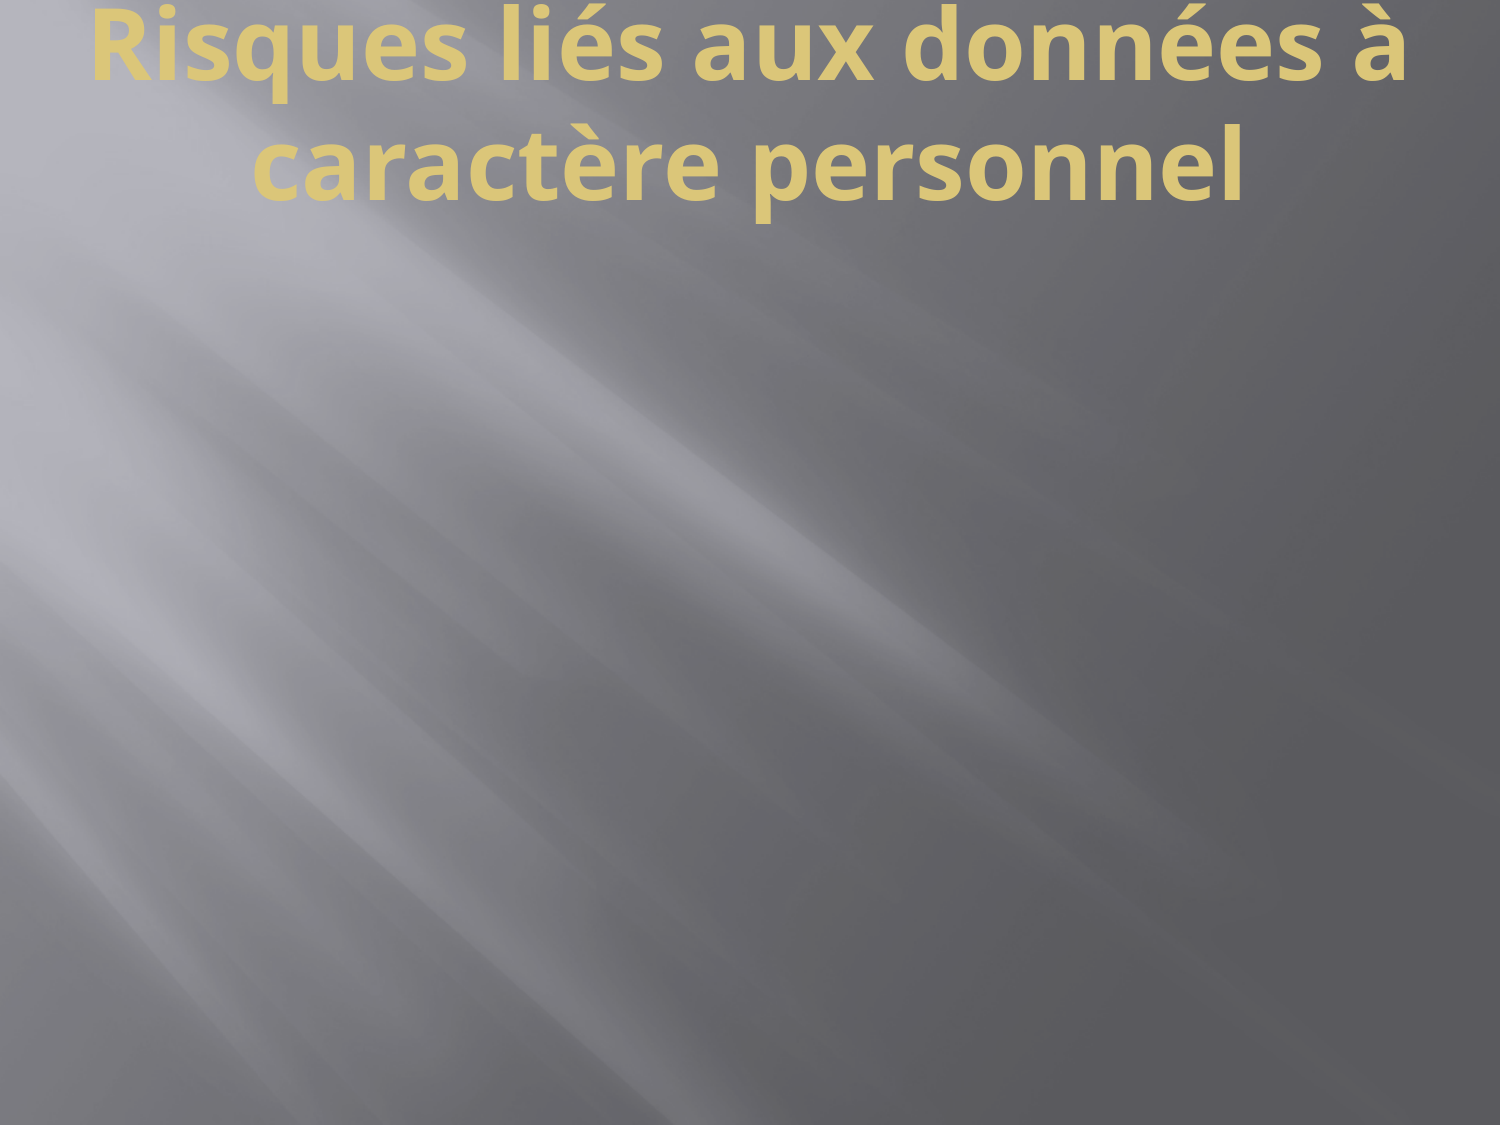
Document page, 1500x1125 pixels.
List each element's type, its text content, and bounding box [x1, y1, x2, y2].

title Risques liés aux données à caractère personnel [0, 19, 1500, 220]
